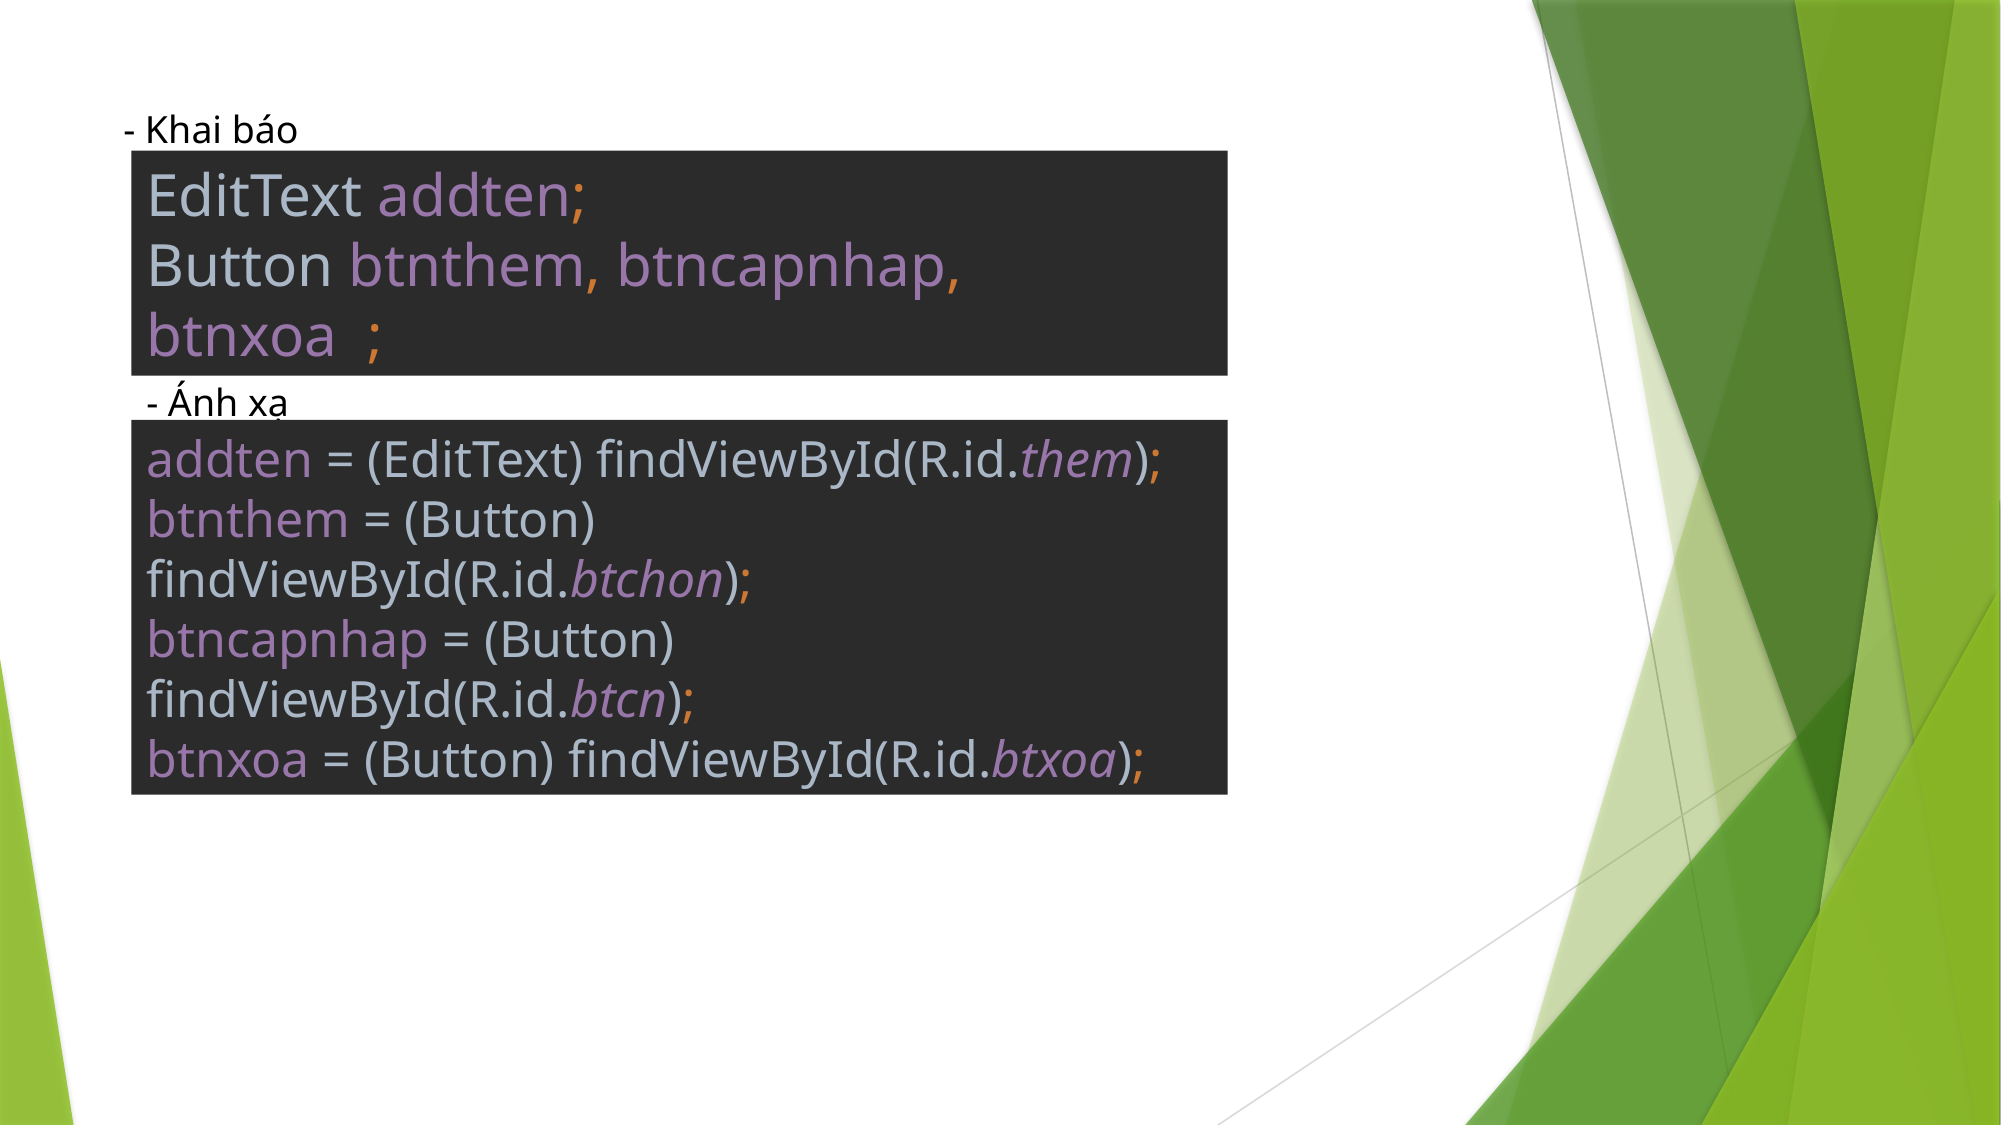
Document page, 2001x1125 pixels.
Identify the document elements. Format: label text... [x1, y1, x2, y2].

text_box - Khai báo [108, 99, 861, 159]
text_box - Ánh xạ [131, 371, 485, 419]
text_box EditText addten; Button btnthem, btncapnhap, btnxoa ; [131, 150, 1228, 376]
text_box addten = (EditText) findViewById(R.id.them); btnthem = (Button) findViewById(R.id.btchon); btncapnhap = (Button) findViewById(R.id.btcn); btnxoa = (Button) findViewById(R.id.btxoa); [131, 419, 1228, 795]
